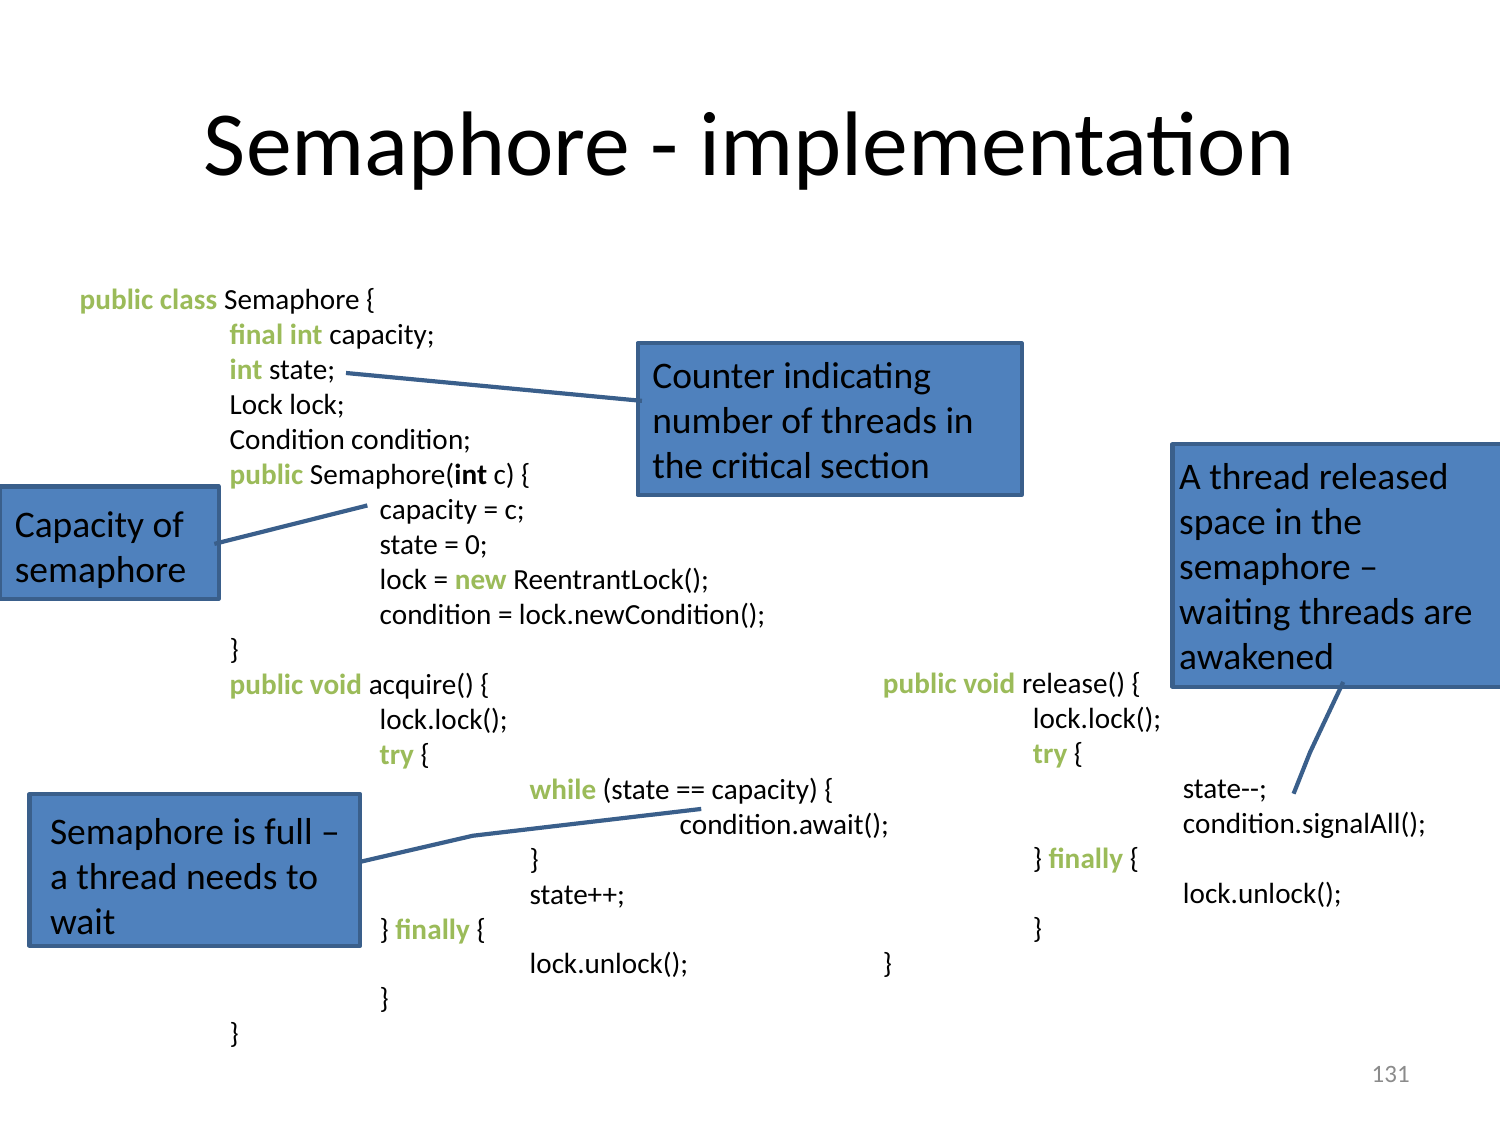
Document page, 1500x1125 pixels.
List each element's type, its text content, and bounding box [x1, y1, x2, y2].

text_box [1170, 442, 1500, 795]
text_box A thread released space in the semaphore – waiting threads are awakened [1164, 444, 1496, 685]
text_box public class Semaphore { final int capacity; int state; Lock lock; Condition condition; public Semaphore(int c) { capacity = c; state = 0; lock = new ReentrantLock(); condition = lock.newCondition(); } public void acquire() { lock.lock(); try { while (state == capacity) { condition.await(); } state++; } finally { lock.unlock(); } } [64, 273, 1069, 1093]
text_box [27, 792, 362, 948]
text_box Counter indicating number of threads in the critical section [637, 343, 1022, 493]
text_box [345, 341, 1024, 497]
slide_number 131 [1074, 1042, 1425, 1103]
text_box Semaphore is full – a thread needs to wait [35, 799, 366, 950]
text_box public void release() { lock.lock(); try { state--; condition.signalAll(); } finally { lock.unlock(); } } [868, 656, 1500, 1022]
text_box [366, 806, 702, 863]
title Semaphore - implementation [75, 45, 1425, 233]
text_box Capacity of semaphore [0, 492, 219, 598]
text_box [0, 484, 368, 601]
